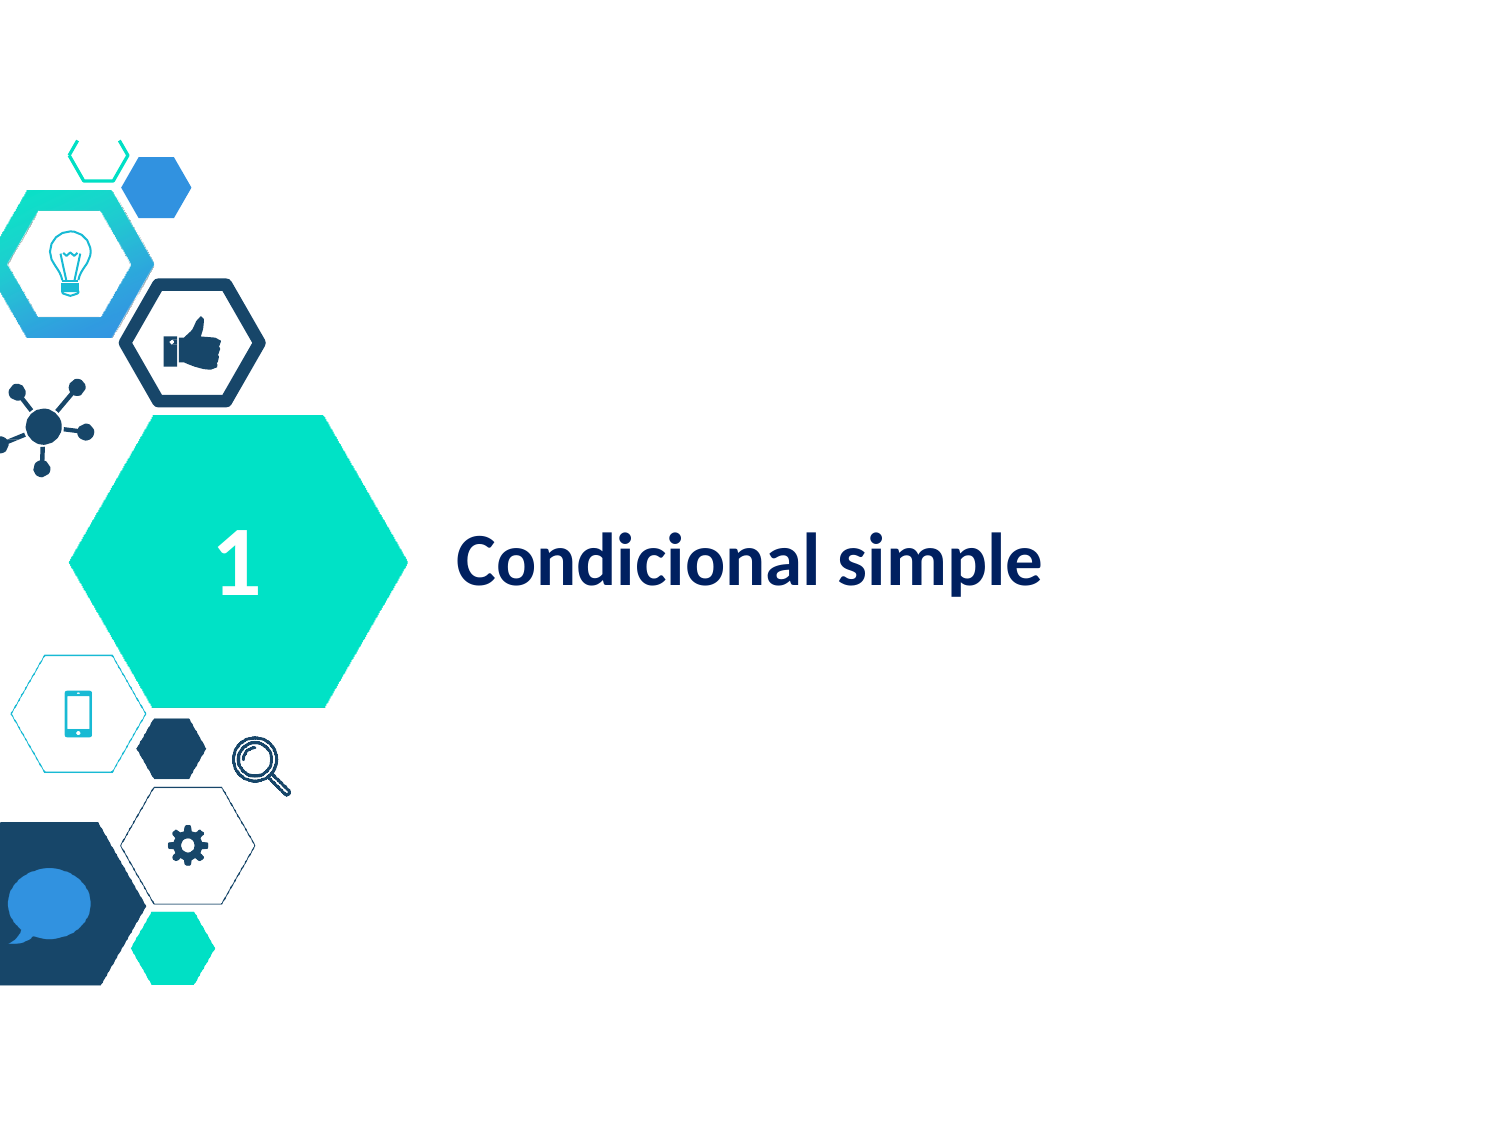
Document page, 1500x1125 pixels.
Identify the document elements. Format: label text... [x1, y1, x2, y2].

text_box [0, 190, 155, 338]
text_box [8, 383, 34, 413]
text_box [69, 140, 128, 181]
text_box [124, 284, 260, 402]
text_box [63, 252, 78, 256]
text_box [0, 432, 26, 454]
text_box [121, 157, 192, 219]
text_box [62, 291, 79, 296]
text_box [49, 231, 91, 280]
text_box [63, 423, 95, 441]
text_box [178, 316, 221, 370]
text_box 1 [209, 495, 265, 623]
text_box [68, 415, 408, 710]
text_box [163, 336, 178, 367]
text_box [0, 654, 291, 991]
text_box [55, 378, 86, 413]
text_box Condicional simple [454, 510, 1411, 623]
text_box [25, 408, 62, 445]
text_box [33, 446, 51, 478]
